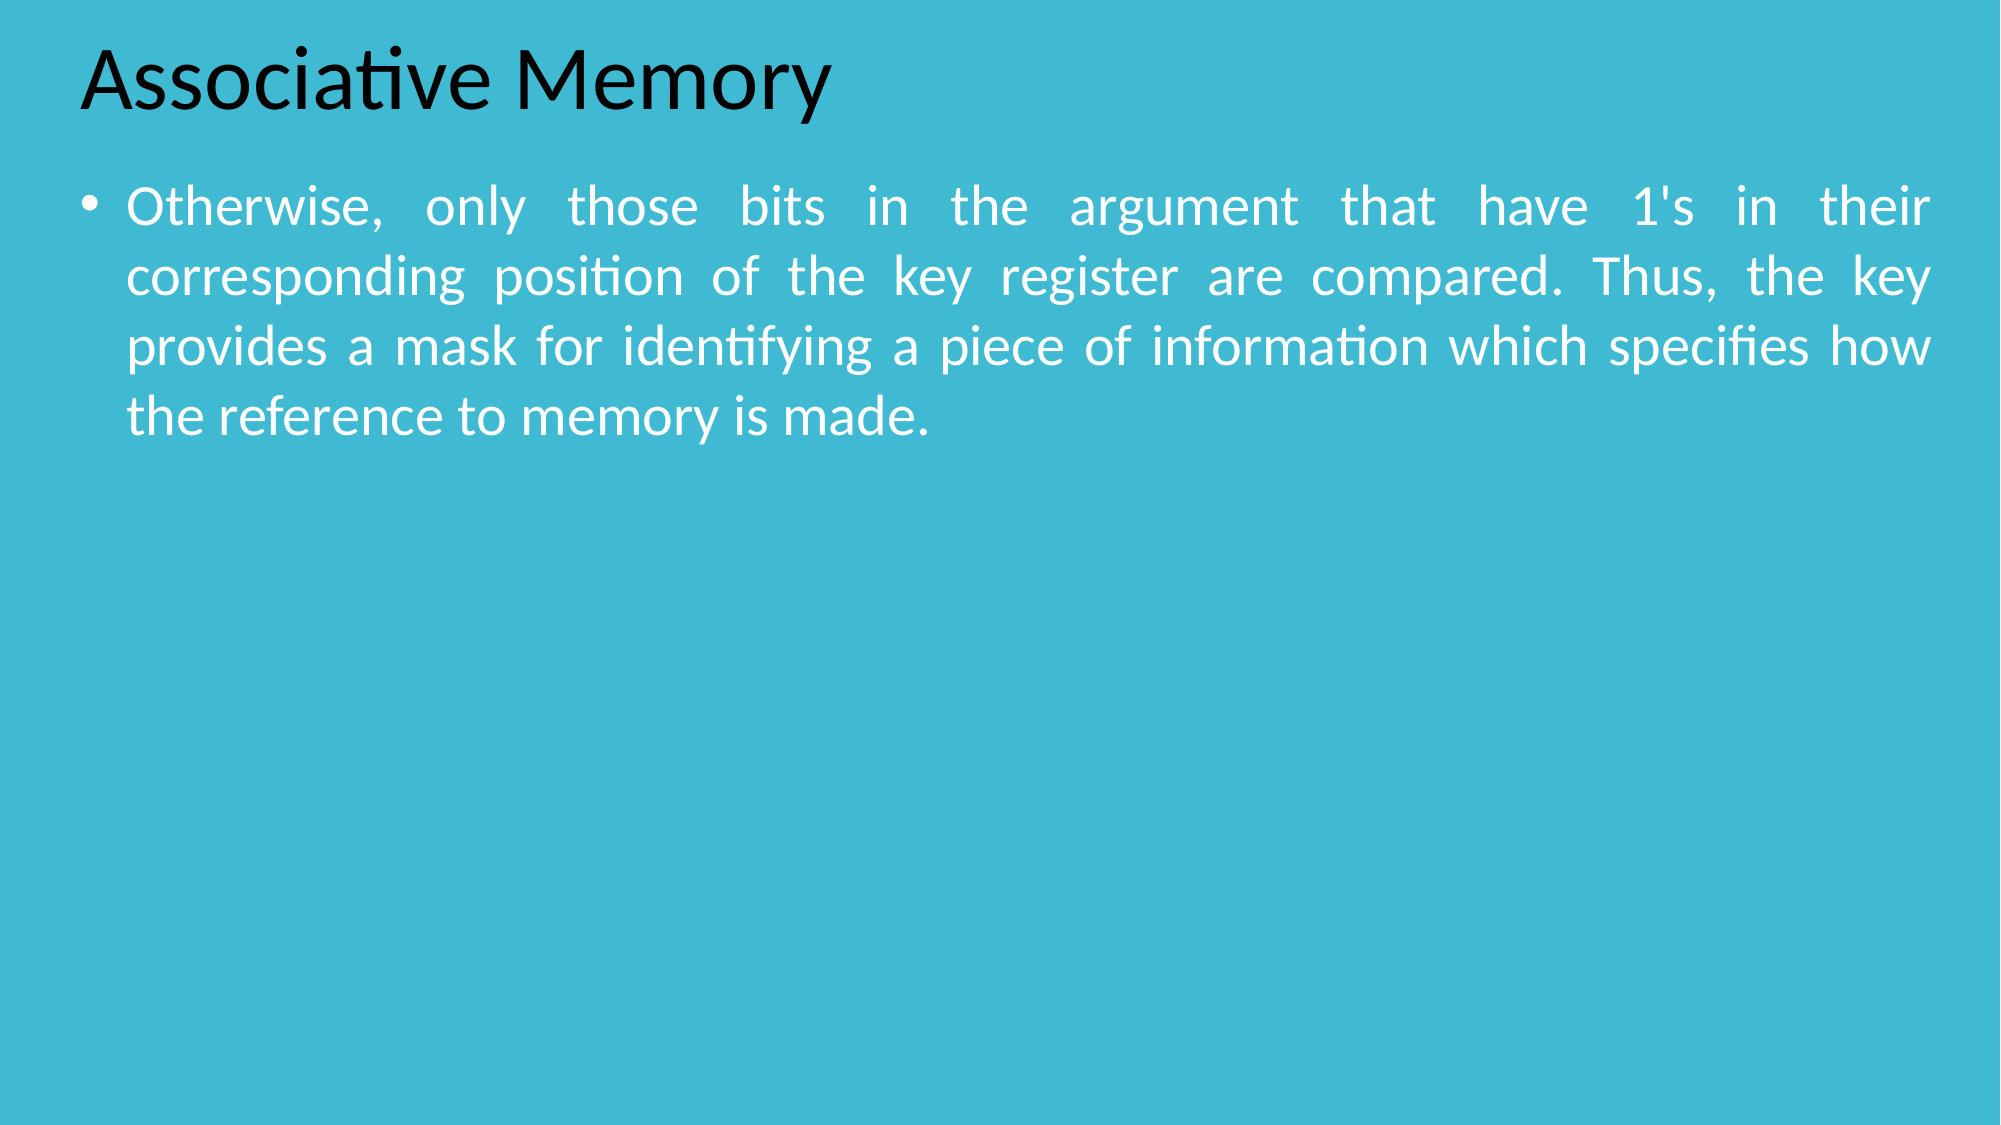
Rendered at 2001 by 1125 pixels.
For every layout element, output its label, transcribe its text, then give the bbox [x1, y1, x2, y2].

text_box Otherwise, only those bits in the argument that have 1's in their corresponding position of the key register are compared. Thus, the key provides a mask for identifying a piece of information which specifies how the reference to memory is made. [64, 160, 1949, 455]
title Associative Memory [64, 0, 1790, 160]
